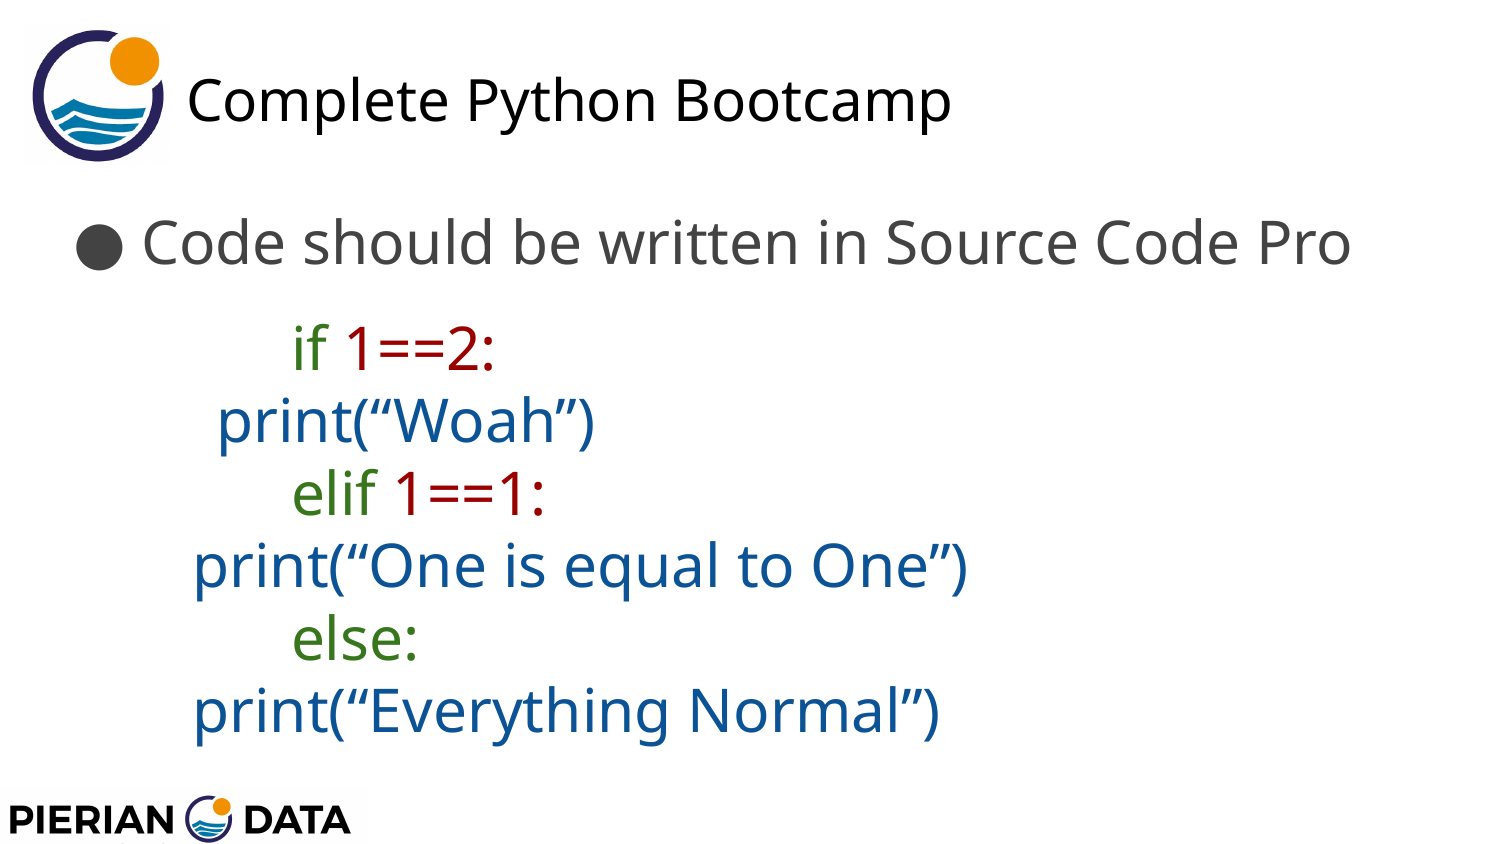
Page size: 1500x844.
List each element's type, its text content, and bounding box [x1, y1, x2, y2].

list Code should be written in Source Code Pro if 1==2:: print(“Woah”) elif 1==1: print(“One is equal to One”) else:: print(“Everything Normal”) [51, 189, 1476, 750]
title Complete Python Bootcamp [176, 48, 1449, 143]
picture [24, 24, 172, 167]
picture [0, 787, 368, 844]
